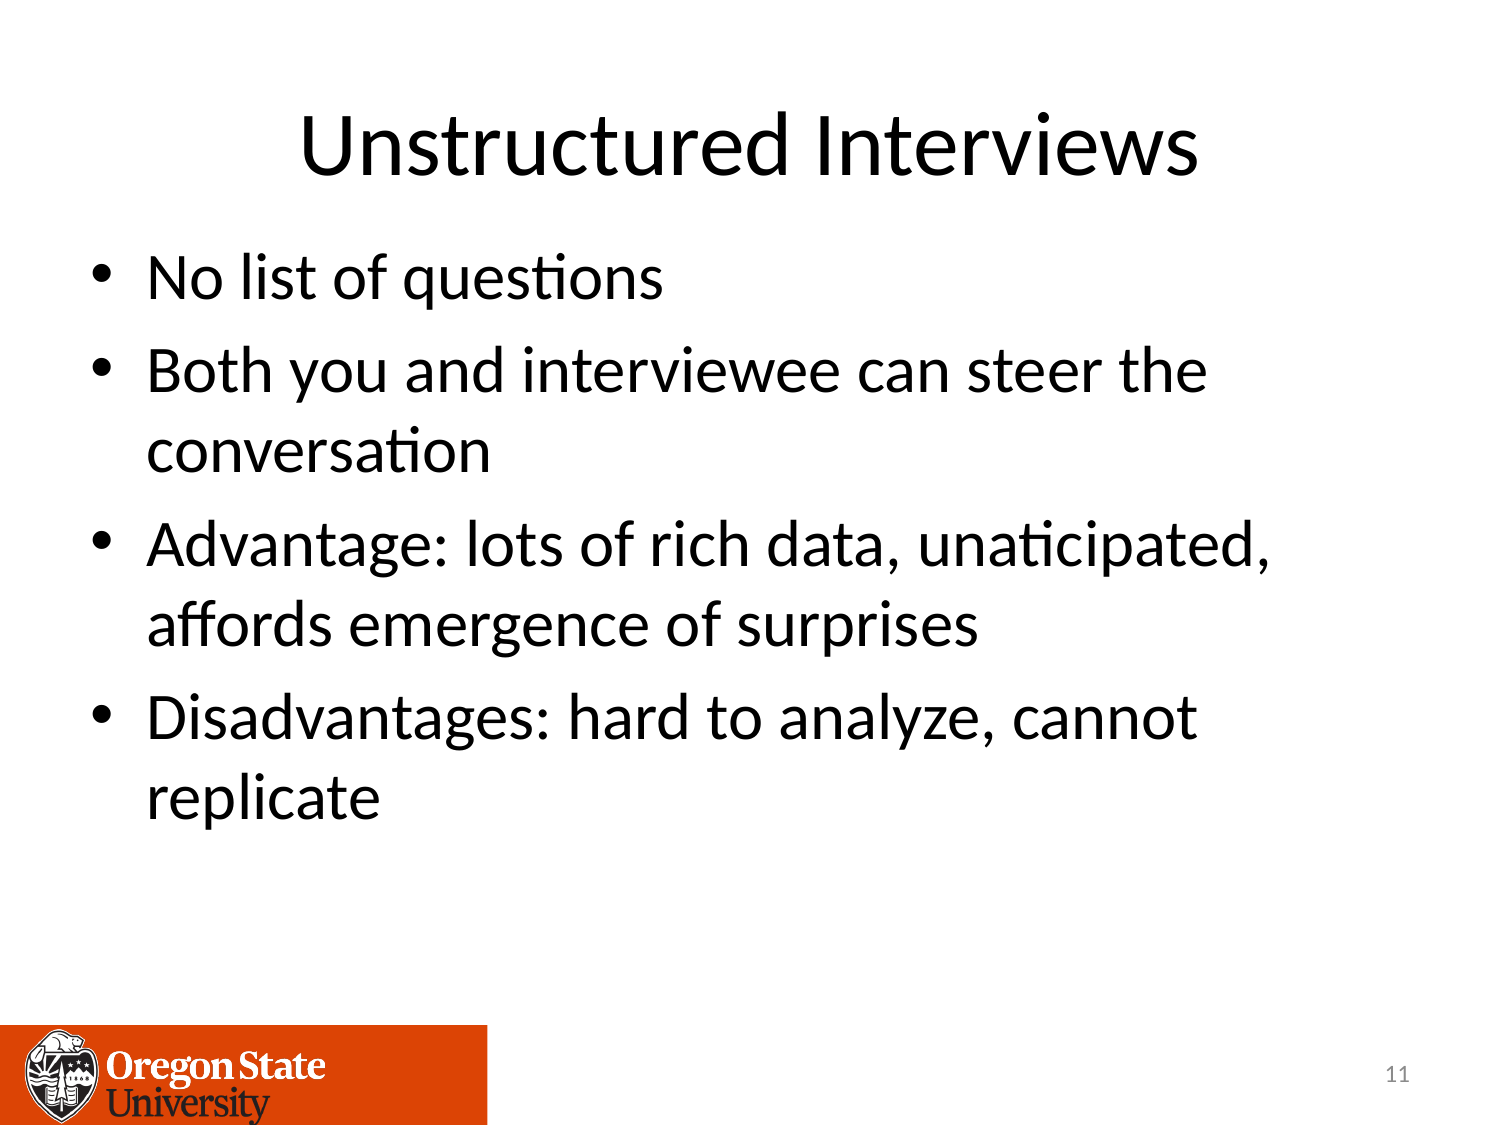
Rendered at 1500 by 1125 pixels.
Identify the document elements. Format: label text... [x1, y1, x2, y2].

list No list of questions Both you and interviewee can steer the conversation Advantage: lots of rich data, unaticipated, affords emergence of surprises Disadvantages: hard to analyze, cannot replicate [75, 224, 1425, 1005]
slide_number 11 [1074, 1042, 1425, 1103]
title Unstructured Interviews [75, 45, 1425, 224]
